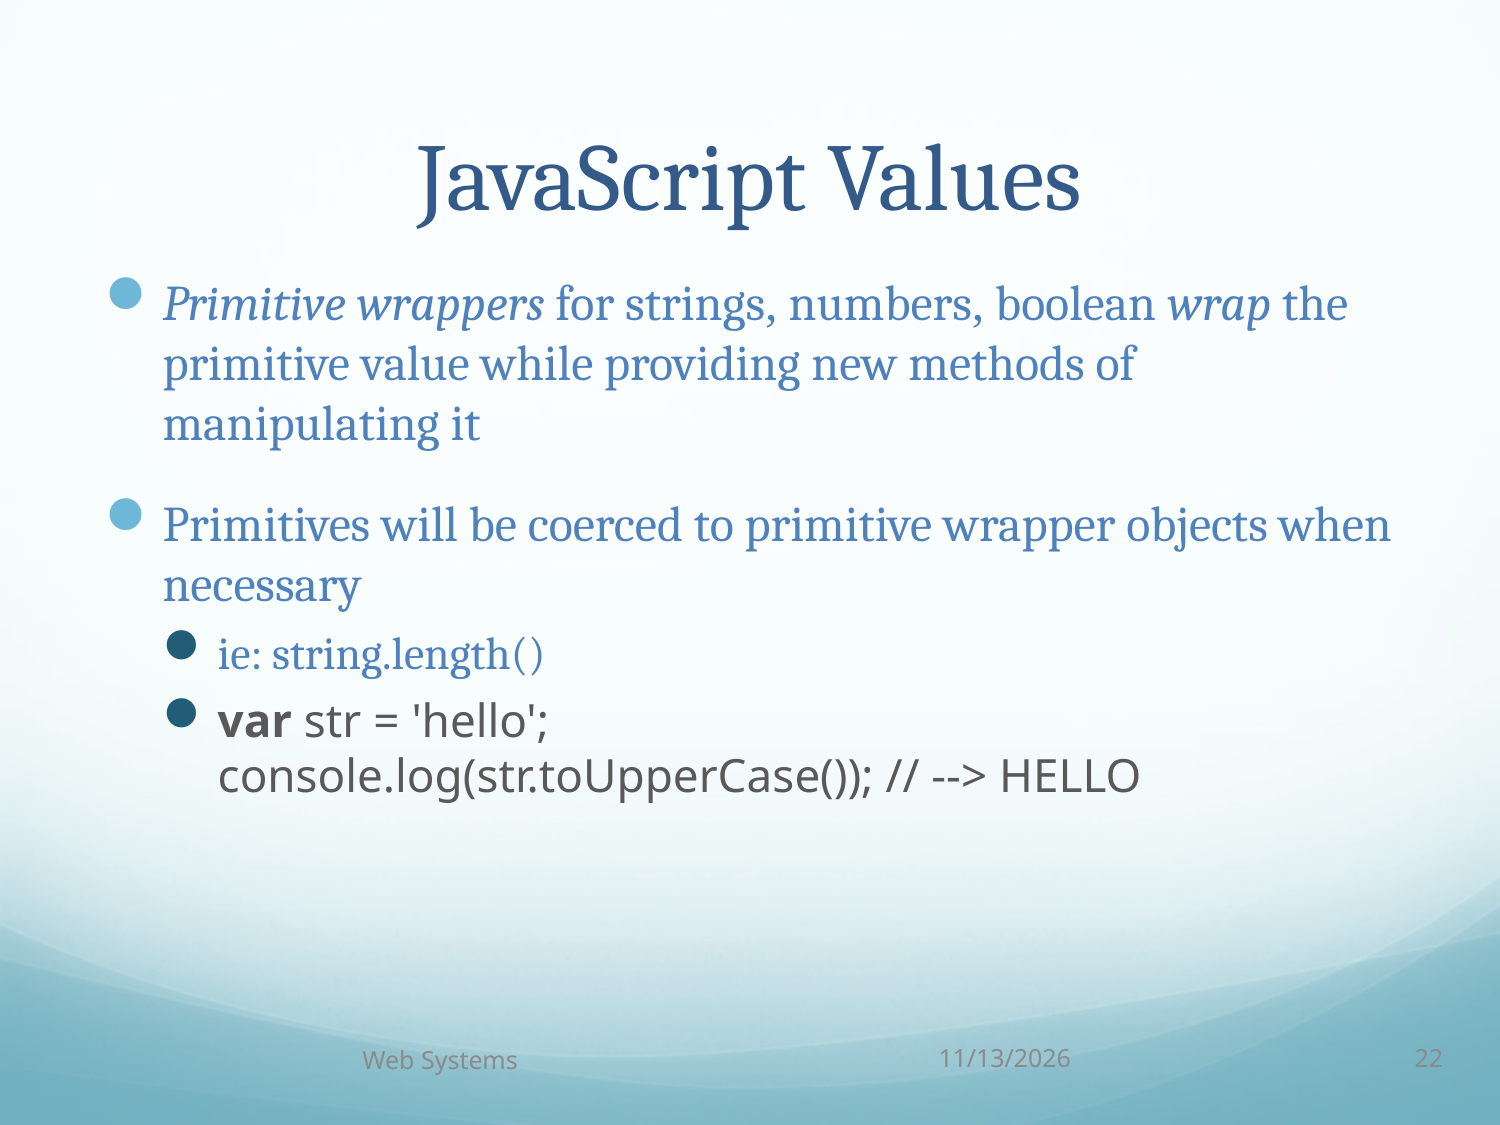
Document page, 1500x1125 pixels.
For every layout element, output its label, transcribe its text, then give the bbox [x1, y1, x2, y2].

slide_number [923, 1029, 1274, 1090]
title JavaScript Values [90, 17, 1410, 237]
footer Web Systems [43, 1029, 838, 1090]
list Primitive wrappers for strings, numbers, boolean wrap the primitive value while providing new methods of manipulating it Primitives will be coerced to primitive wrapper objects when necessary ie: string.length() var str = 'hello'; console.log(str.toUpperCase()); // --> HELLO [90, 262, 1410, 975]
slide_number 22 [1295, 1029, 1459, 1090]
